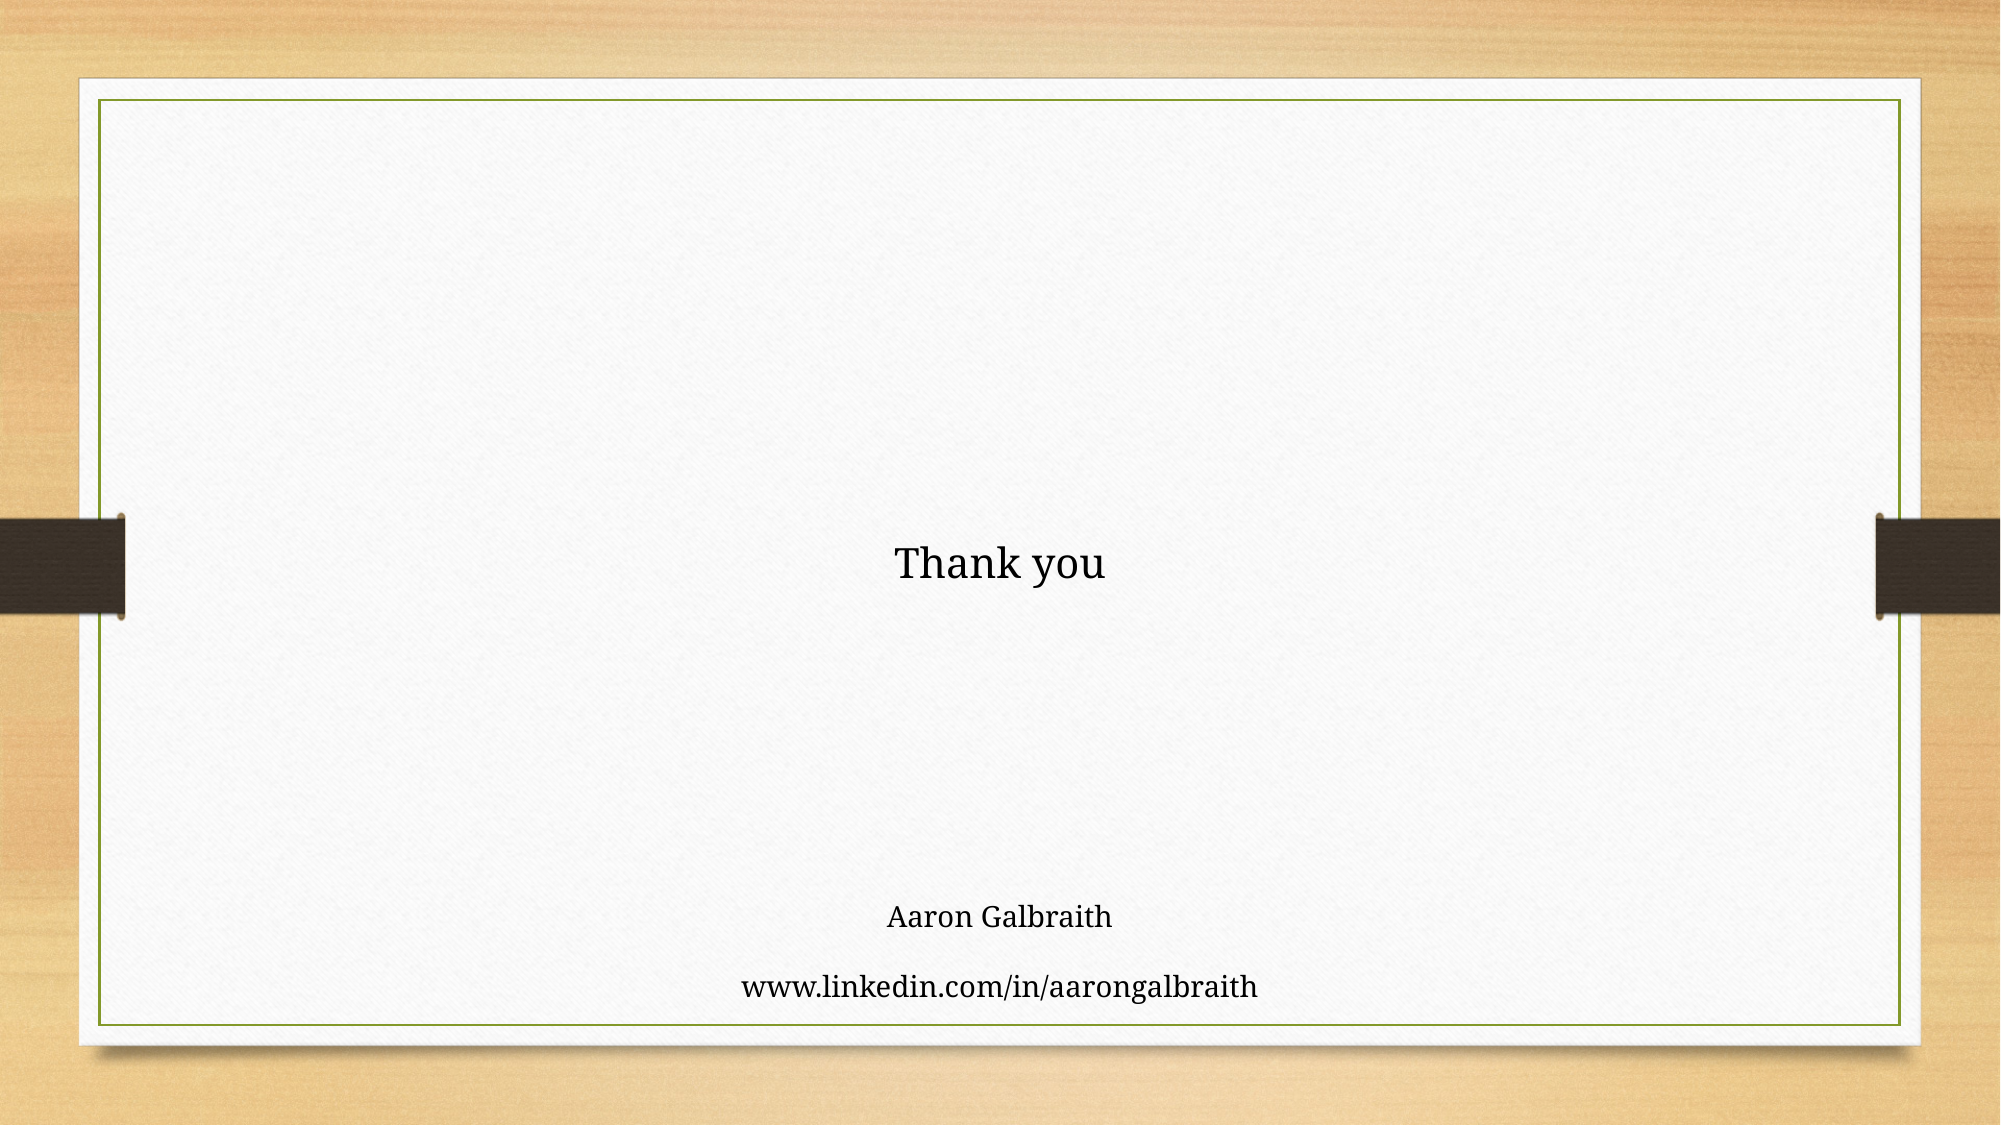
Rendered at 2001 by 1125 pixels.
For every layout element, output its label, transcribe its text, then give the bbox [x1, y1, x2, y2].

picture [0, 0, 2001, 1125]
text_box Thank you [879, 529, 1121, 595]
text_box Aaron Galbraith www.linkedin.com/in/aarongalbraith [726, 891, 1274, 1011]
